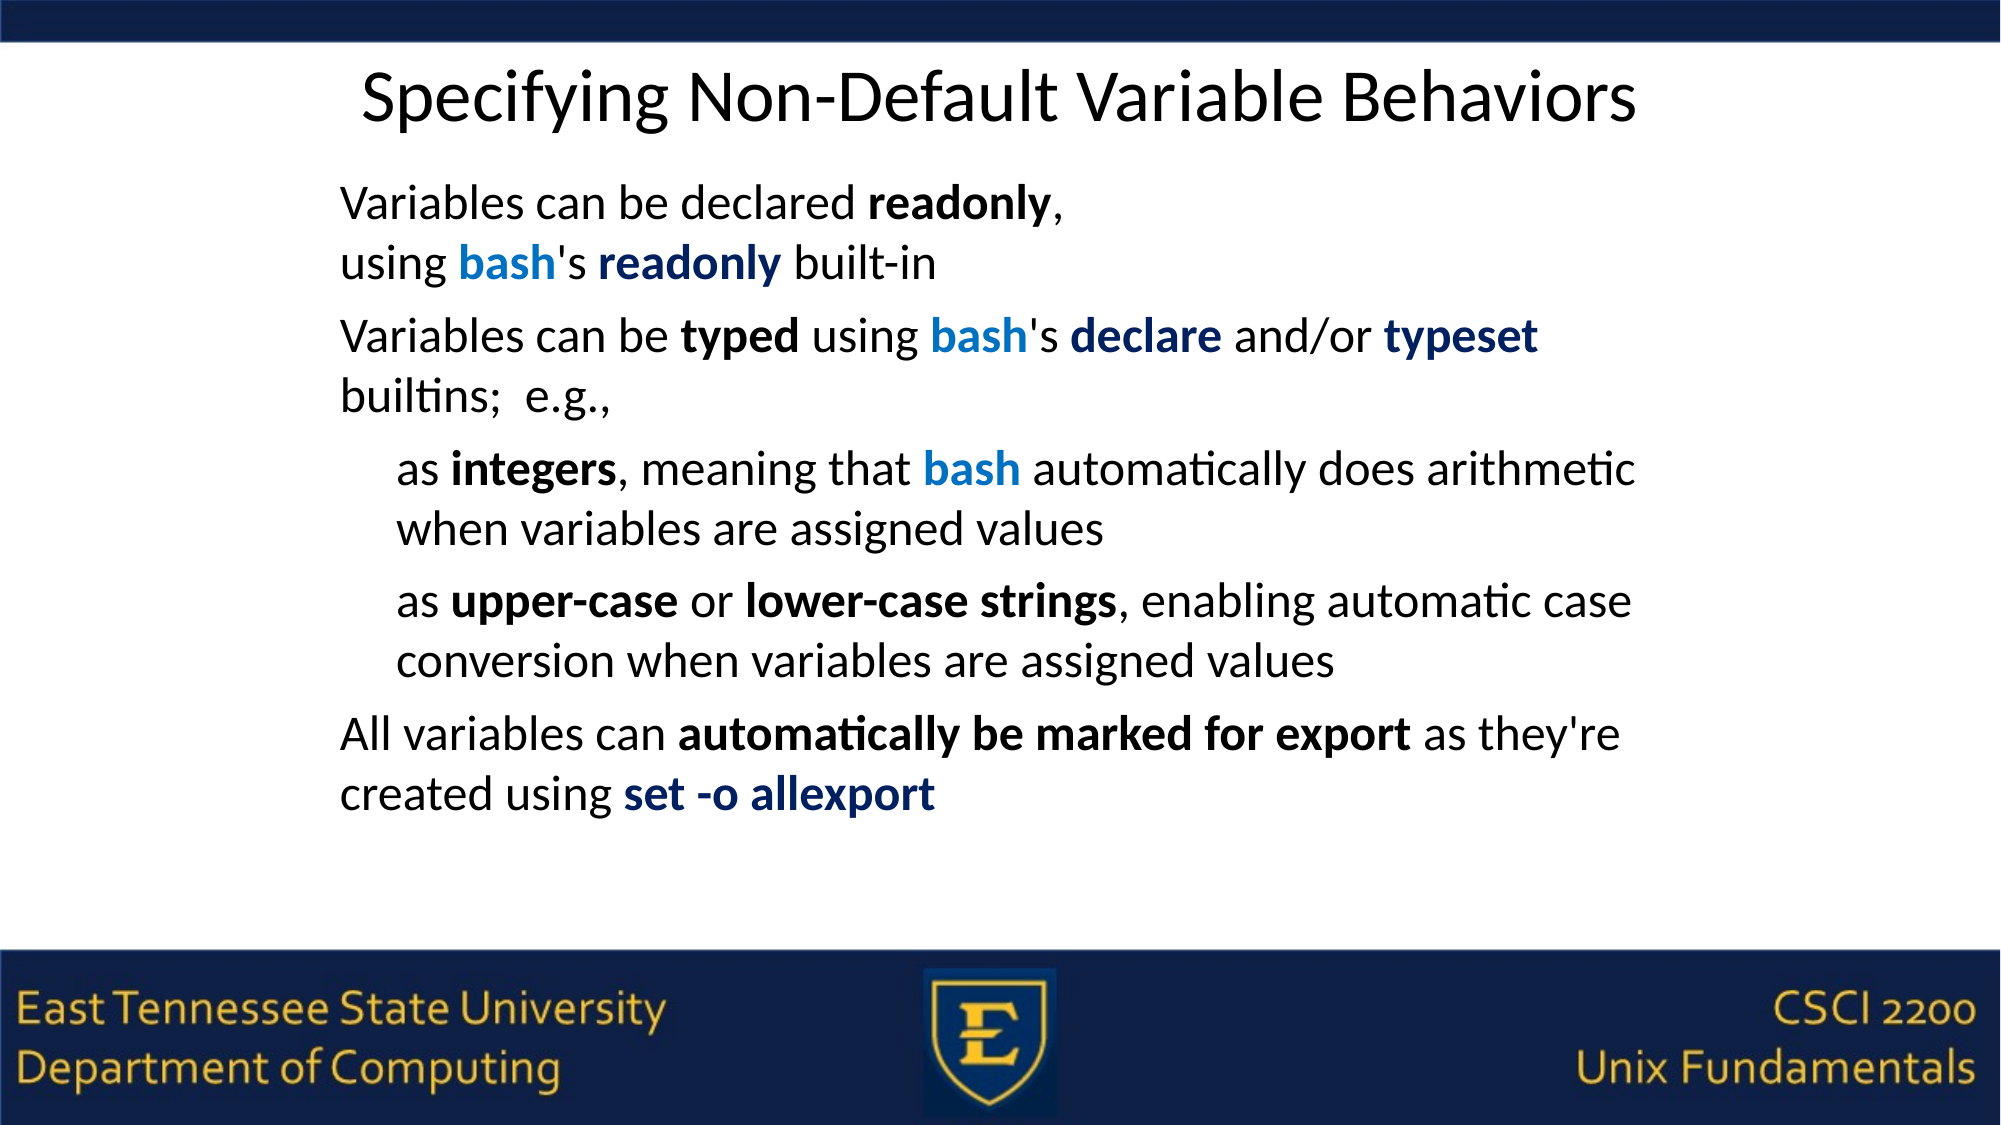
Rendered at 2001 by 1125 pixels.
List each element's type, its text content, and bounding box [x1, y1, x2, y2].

list Variables can be declared readonly, using bash's readonly built-in Variables can be typed using bash's declare and/or typeset builtins; e.g., as integers, meaning that bash automatically does arithmetic when variables are assigned values as upper-case or lower-case strings, enabling automatic case conversion when variables are assigned values All variables can automatically be marked for export as they're created using set -o allexport [324, 162, 1675, 1025]
picture [0, 0, 2001, 1125]
title Specifying Non-Default Variable Behaviors [324, 45, 1675, 138]
